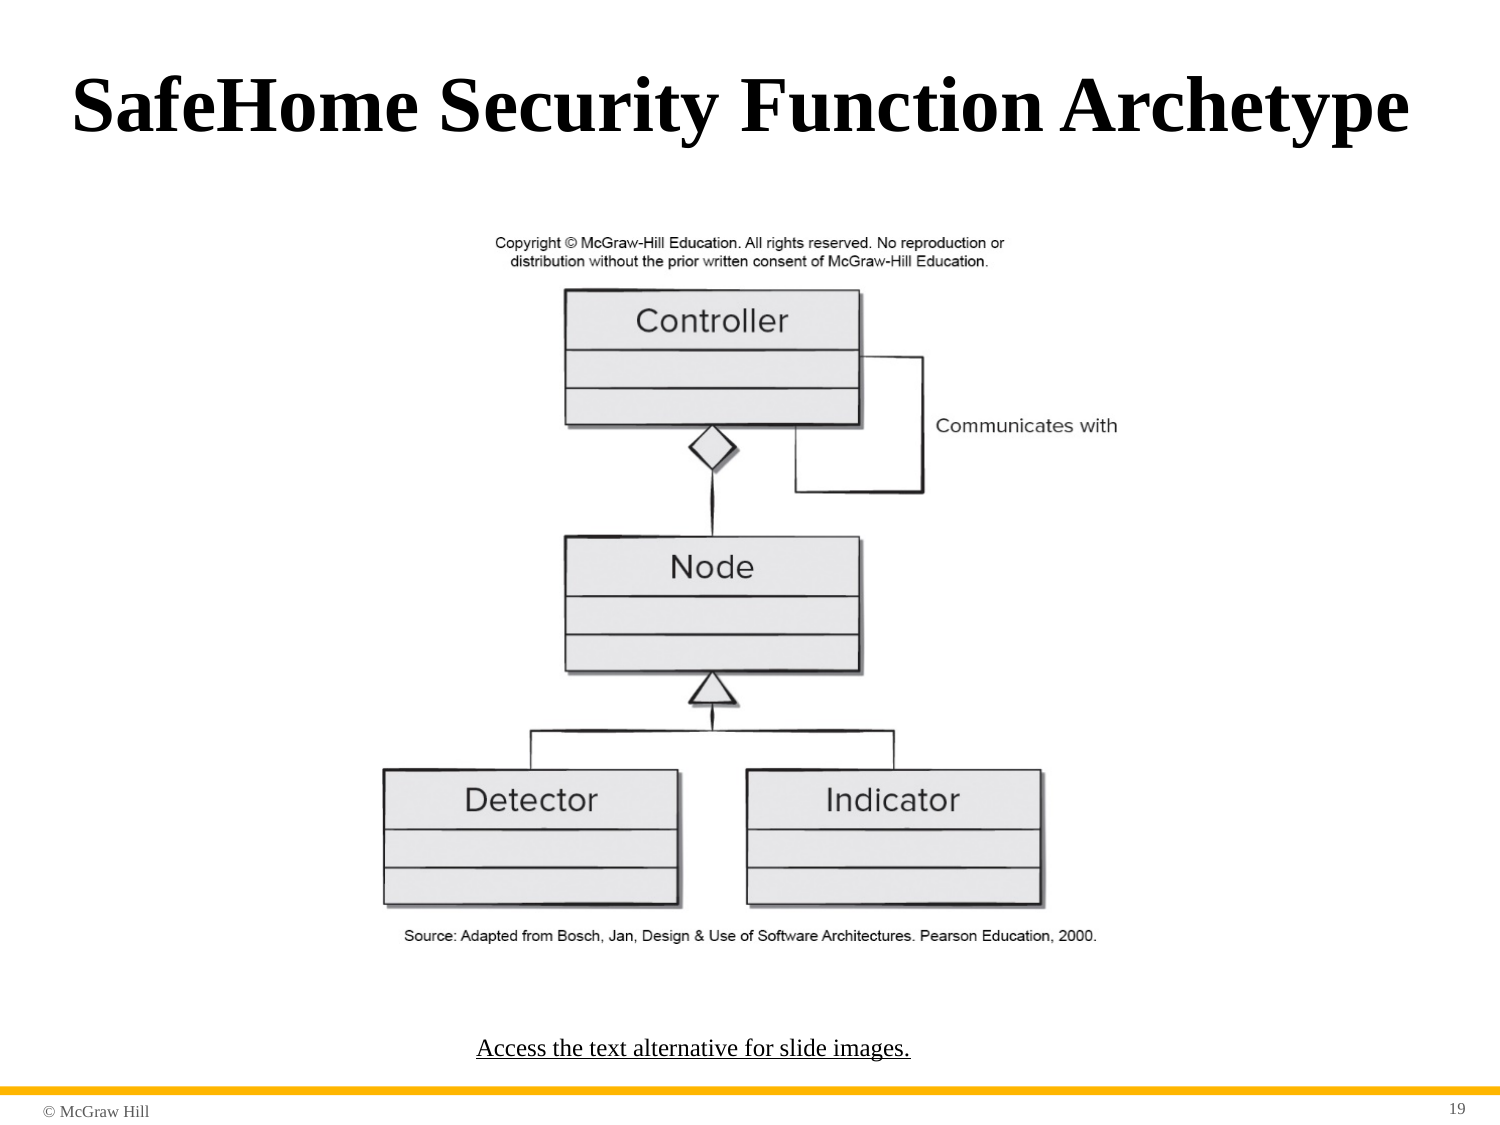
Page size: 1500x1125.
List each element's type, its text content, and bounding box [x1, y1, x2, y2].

picture [382, 237, 1118, 944]
list Access the text alternative for slide images. [439, 1019, 947, 1069]
slide_number 19 [1415, 1094, 1474, 1122]
title SafeHome Security Function Archetype [56, 50, 1444, 162]
